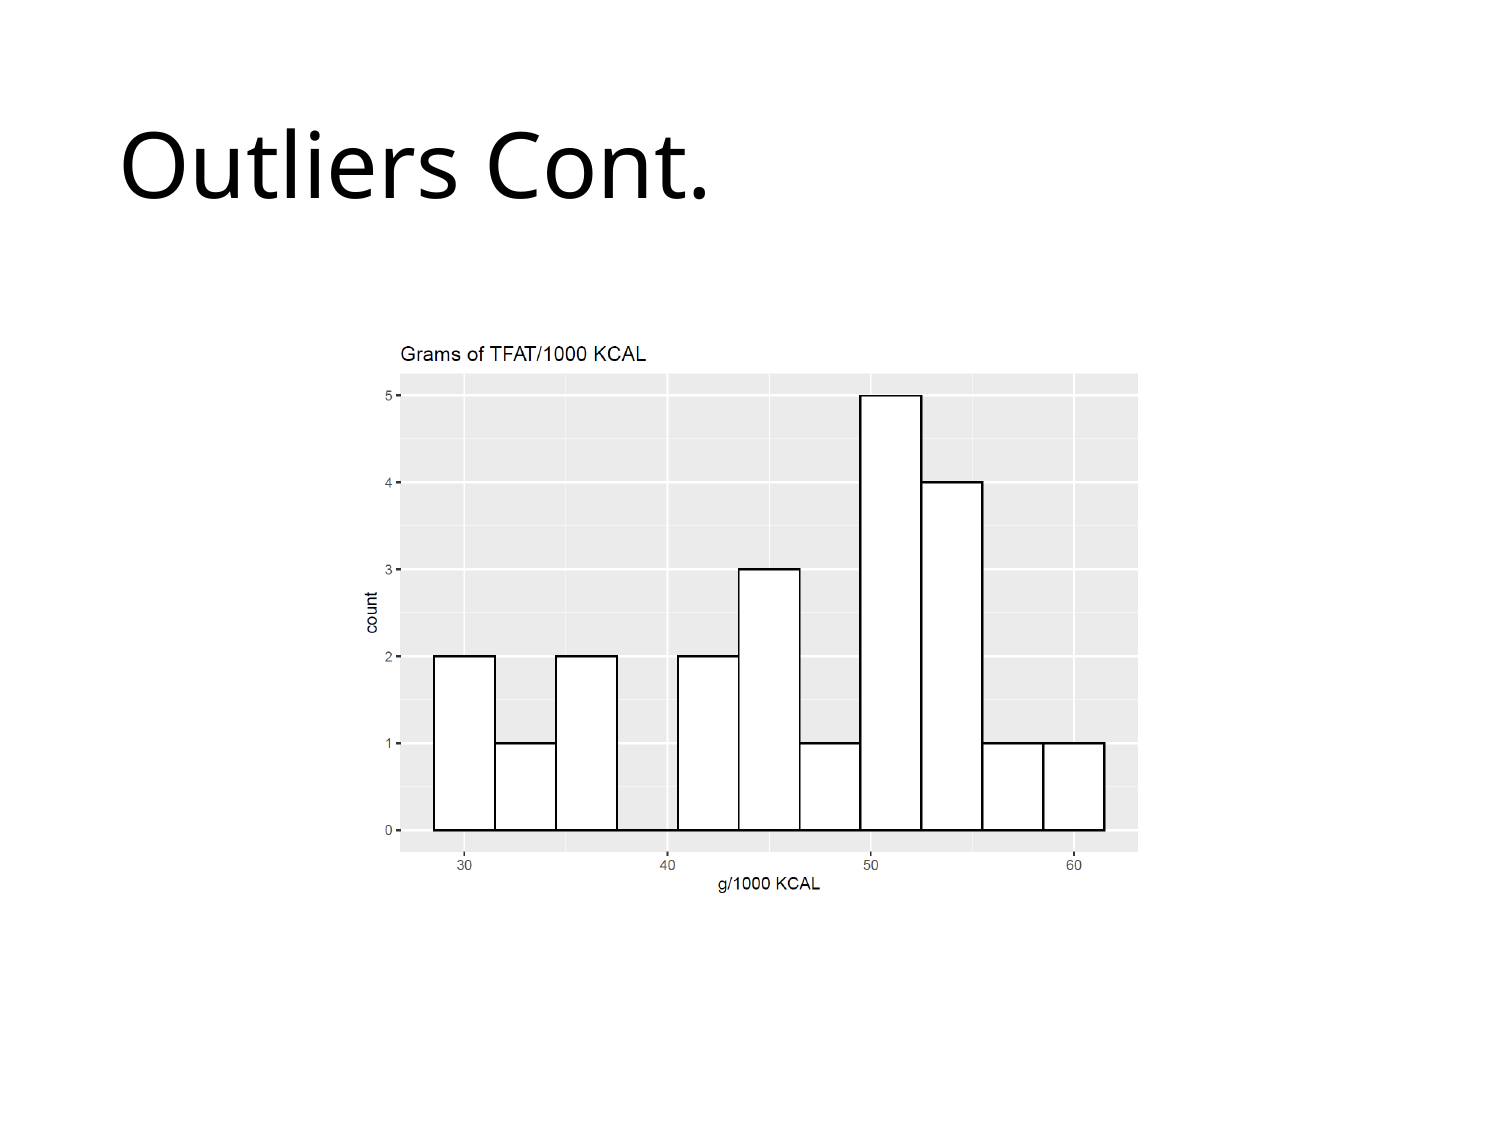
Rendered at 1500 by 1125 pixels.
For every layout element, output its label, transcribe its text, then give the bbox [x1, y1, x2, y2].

picture [356, 340, 1144, 898]
title Outliers Cont. [103, 59, 1397, 278]
